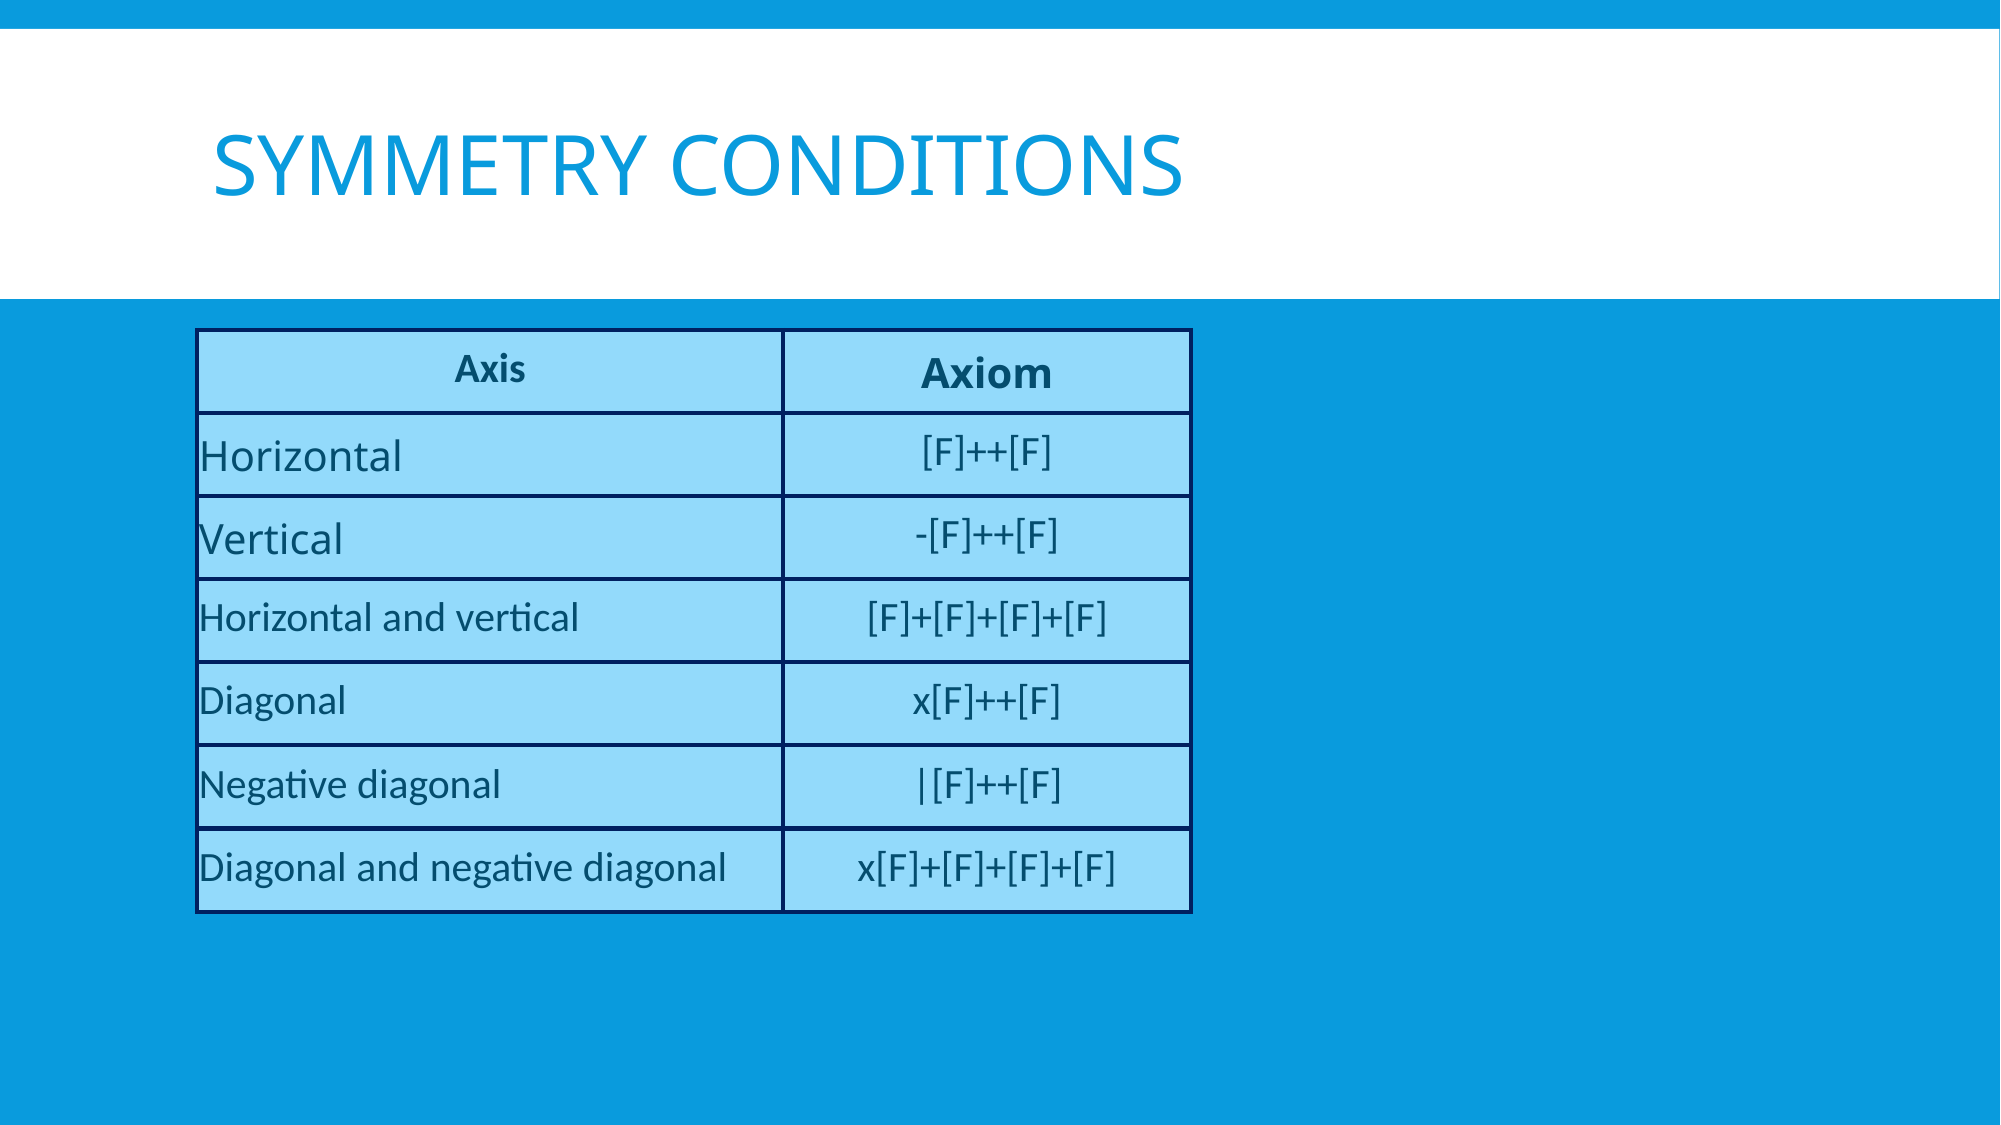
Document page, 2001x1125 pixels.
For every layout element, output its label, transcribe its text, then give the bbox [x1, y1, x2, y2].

table_cell Horizontal and vertical [199, 581, 781, 660]
table_header Axis [199, 332, 781, 411]
table_cell Negative diagonal [199, 747, 781, 826]
table_cell Horizontal [199, 415, 781, 494]
table_cell [F]+[F]+[F]+[F] [785, 581, 1189, 660]
table_cell Vertical [199, 498, 781, 577]
table_cell x[F]++[F] [785, 664, 1189, 743]
table_cell -[F]++[F] [785, 498, 1189, 577]
table_cell Diagonal and negative diagonal [199, 831, 781, 910]
table_header Axiom [785, 332, 1189, 411]
table_cell x[F]+[F]+[F]+[F] [785, 831, 1189, 910]
table_cell |[F]++[F] [785, 747, 1189, 826]
title Symmetry Conditions [197, 46, 1803, 295]
table_cell Diagonal [199, 664, 781, 743]
table_cell [F]++[F] [785, 415, 1189, 494]
